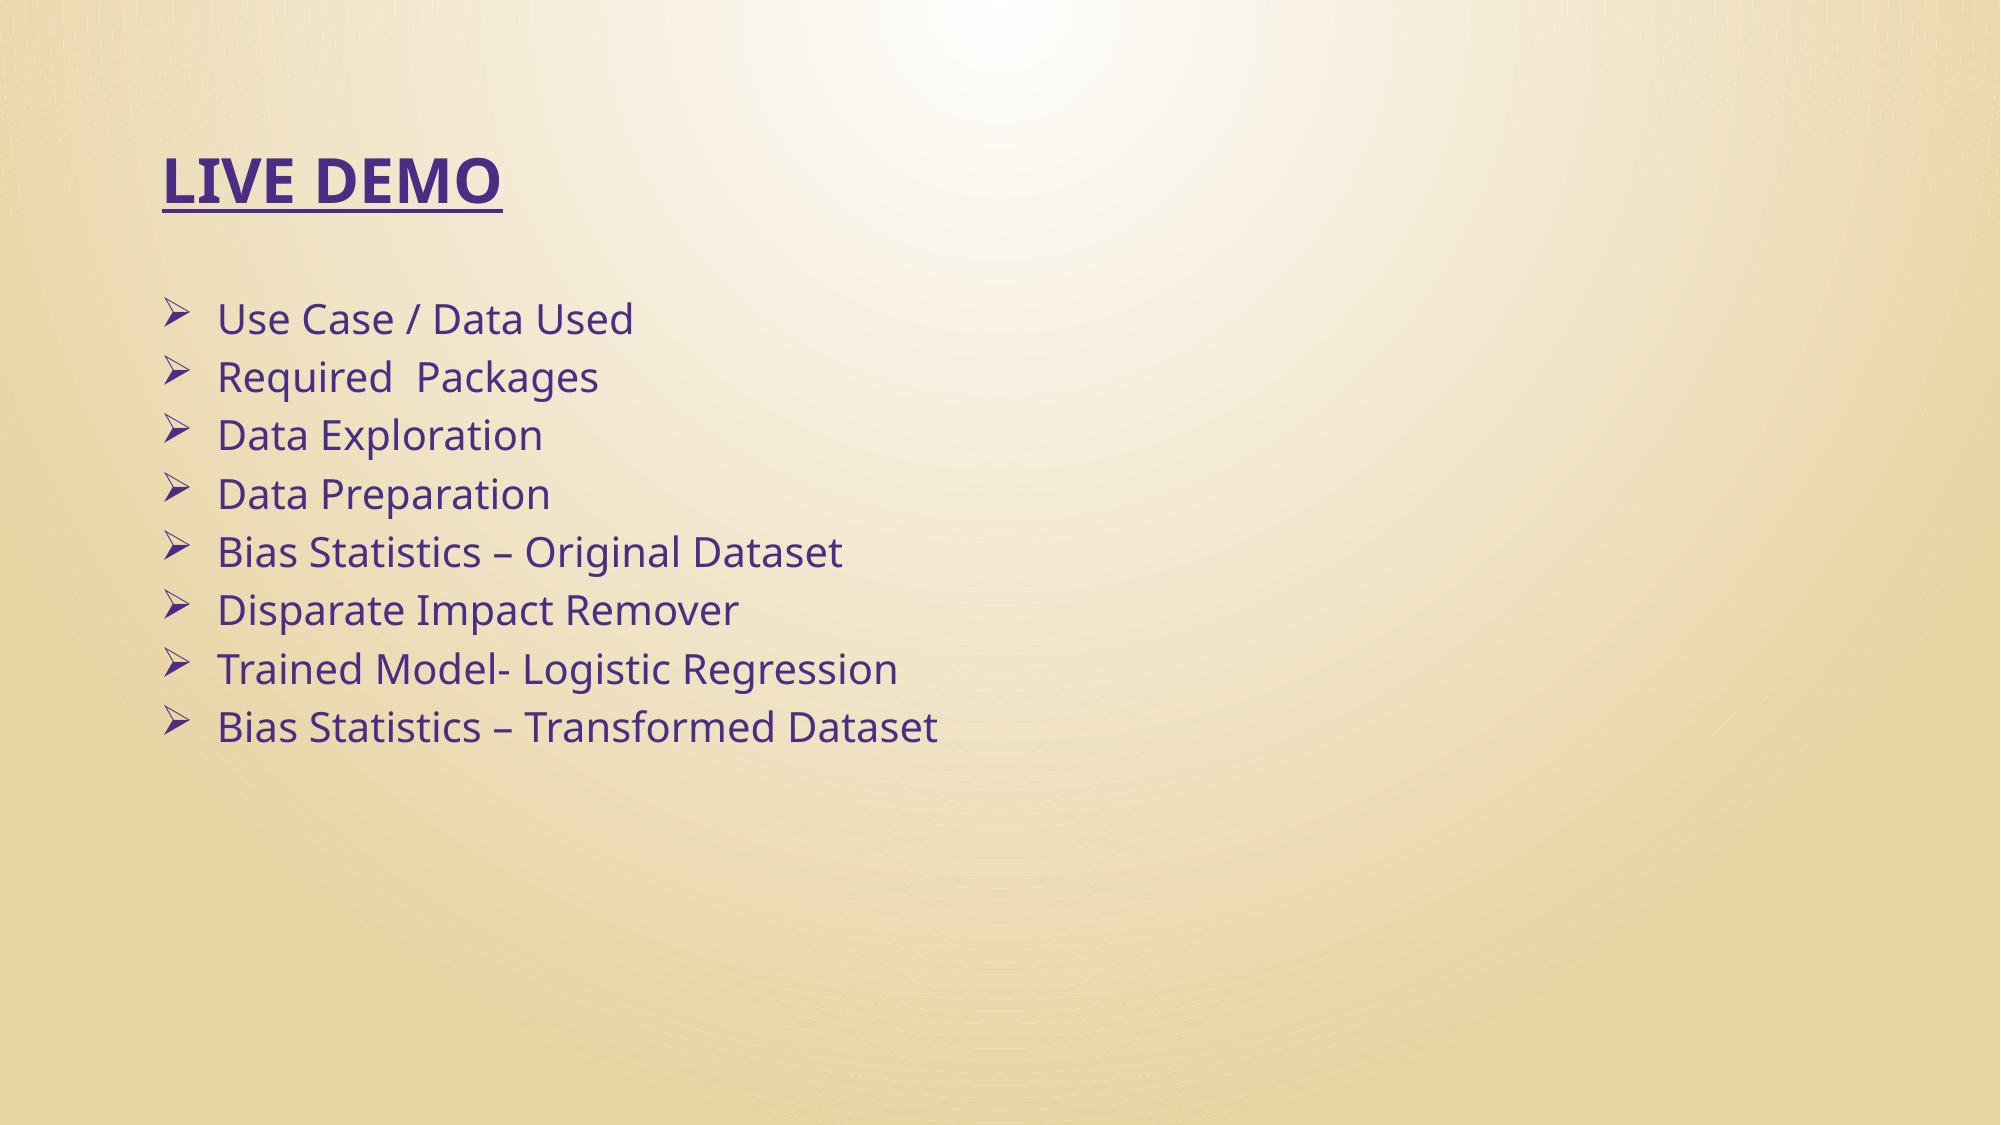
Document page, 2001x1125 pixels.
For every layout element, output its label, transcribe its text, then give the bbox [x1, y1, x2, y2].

list Use Case / Data Used Required Packages Data Exploration Data Preparation Bias Statistics – Original Dataset Disparate Impact Remover Trained Model- Logistic Regression Bias Statistics – Transformed Dataset [145, 284, 1913, 404]
text_box LIVE DEMO [146, 60, 1911, 224]
